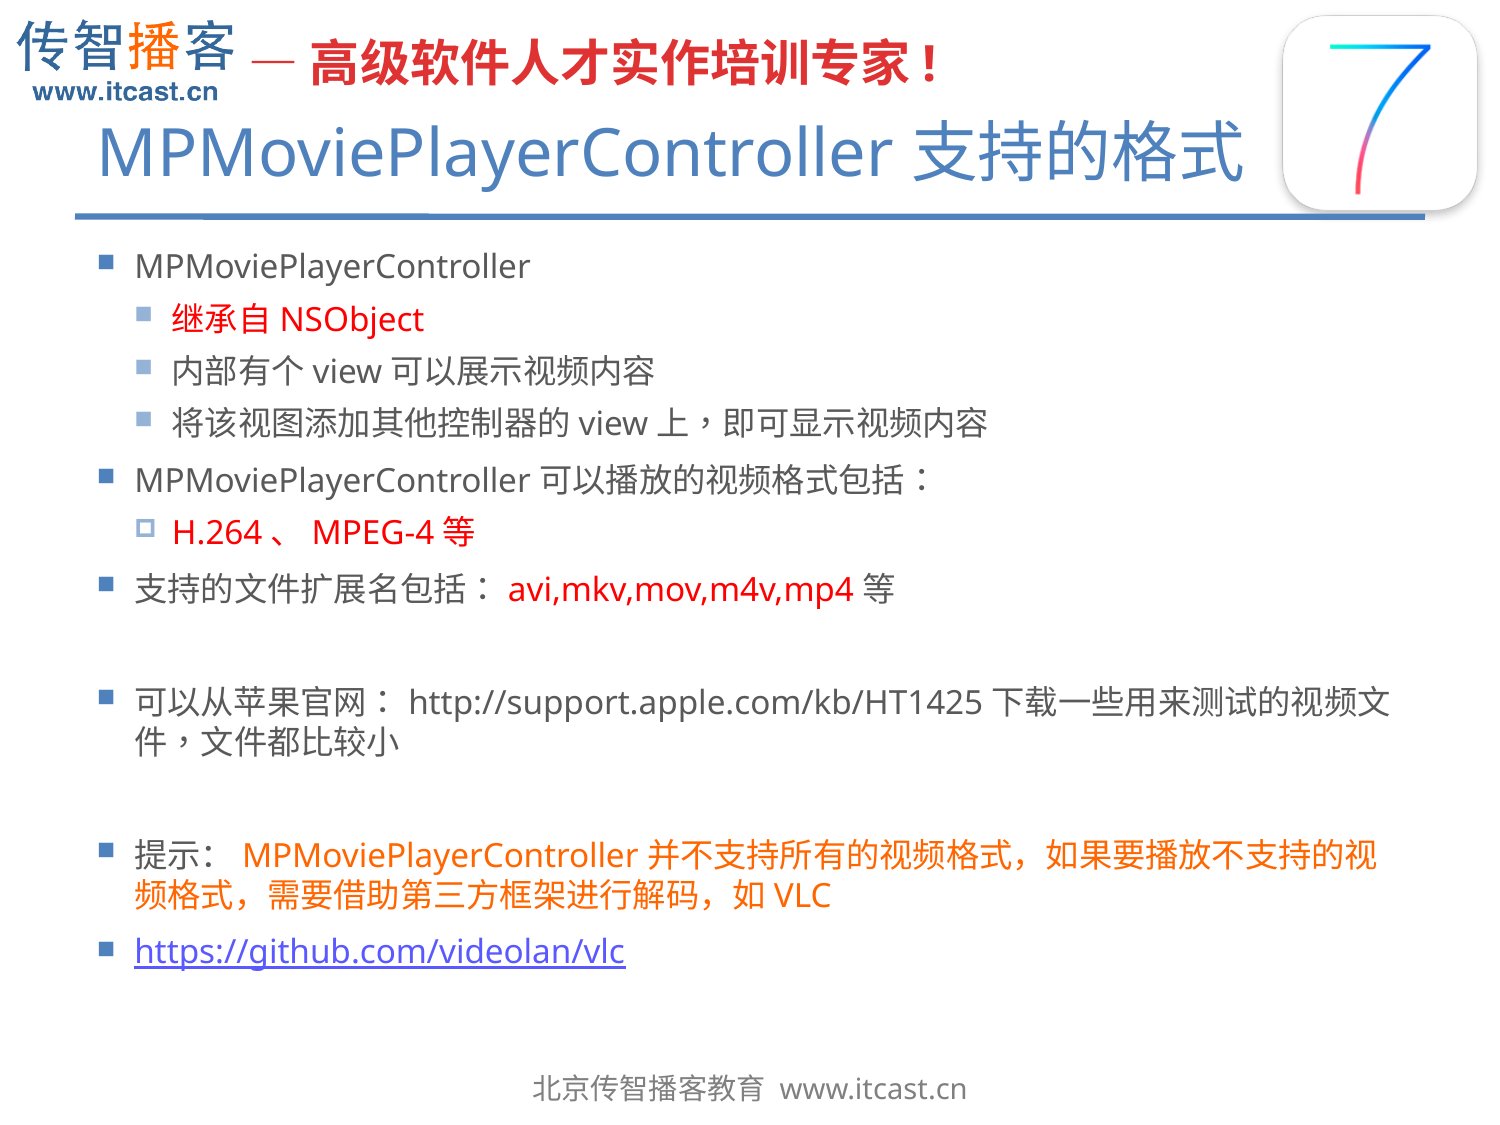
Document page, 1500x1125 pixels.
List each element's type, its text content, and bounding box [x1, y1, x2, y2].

picture [16, 19, 234, 101]
title MPMoviePlayerController支持的格式 [81, 102, 1416, 237]
picture [1163, 0, 1500, 263]
list MPMoviePlayerController 继承自NSObject 内部有个view可以展示视频内容 将该视图添加其他控制器的view上，即可显示视频内容 MPMoviePlayerController可以播放的视频格式包括： H.264、MPEG-4等 支持的文件扩展名包括：avi,mkv,mov,m4v,mp4等 可以从苹果官网：http://support.apple.com/kb/HT1425下载一些用来测试的视频文件，文件都比较小 提示：MPMoviePlayerController并不支持所有的视频格式，如果要播放不支持的视频格式，需要借助第三方框架进行解码，如VLC https://github.com/videolan/vlc [81, 237, 1416, 1005]
